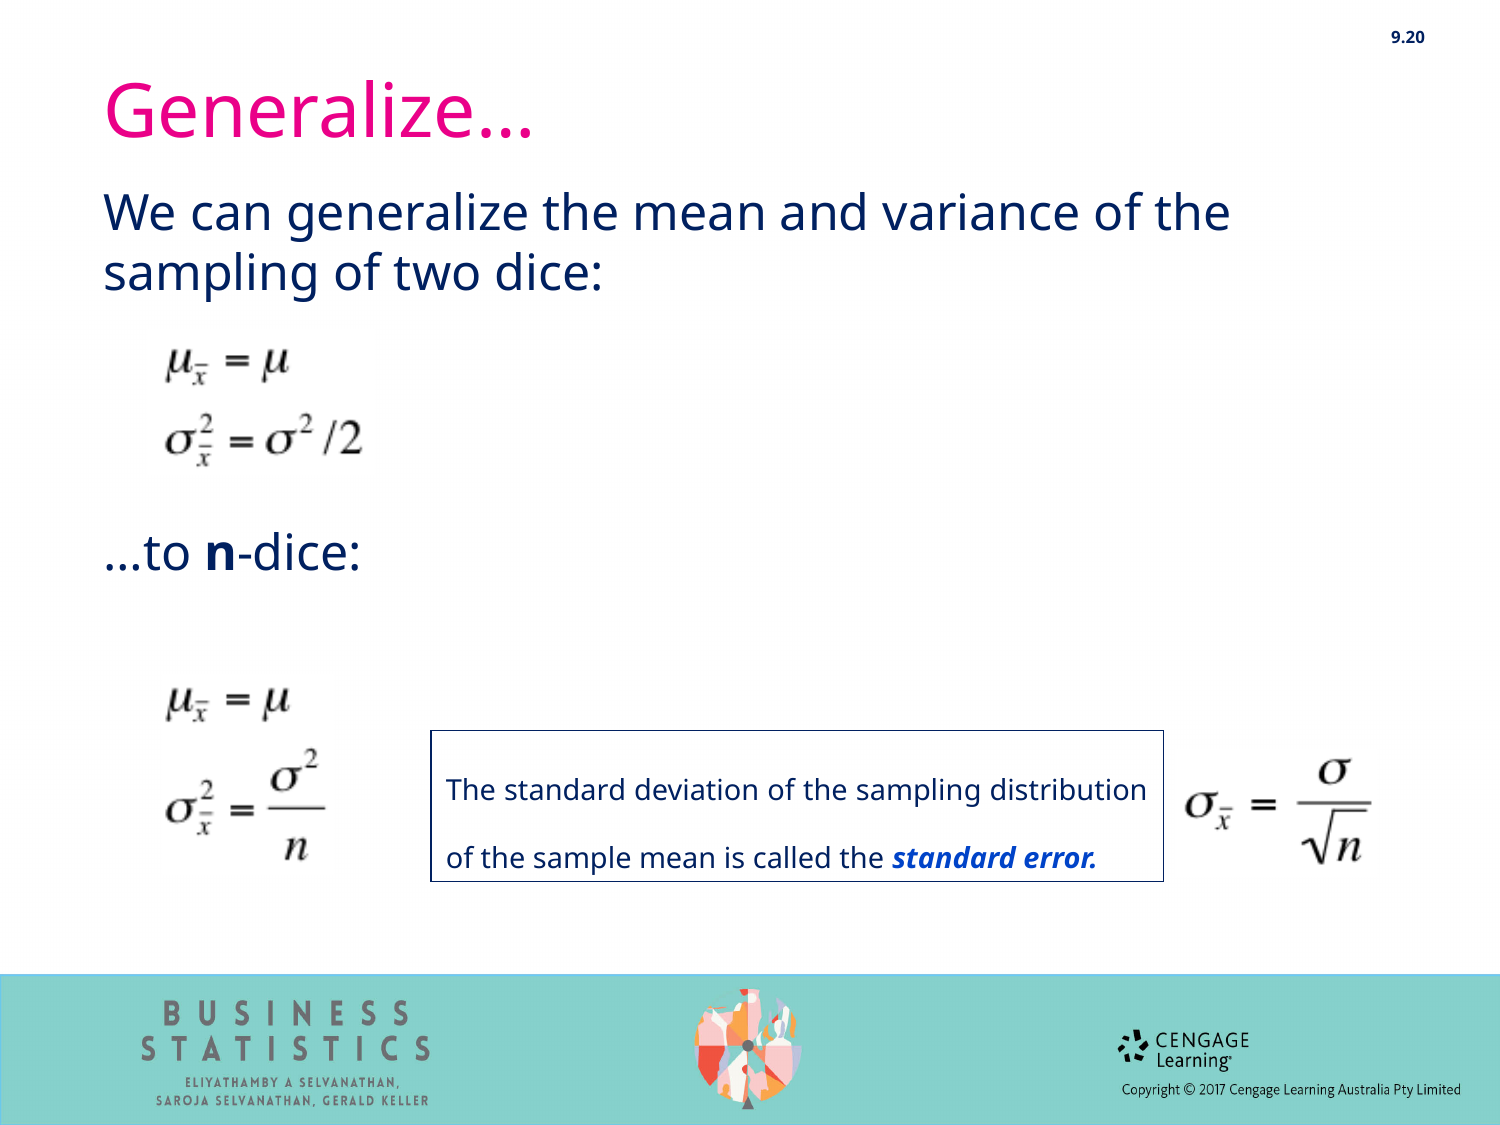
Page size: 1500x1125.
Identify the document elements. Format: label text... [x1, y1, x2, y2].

text_box The standard deviation of the sampling distribution of the sample mean is called the standard error. [430, 730, 1164, 882]
list We can generalize the mean and variance of the sampling of two dice: …to n-dice: [88, 172, 1364, 848]
title Generalize… [88, 65, 1364, 150]
picture [0, 0, 1500, 1125]
slide_number 9.20 [1376, 0, 1500, 55]
